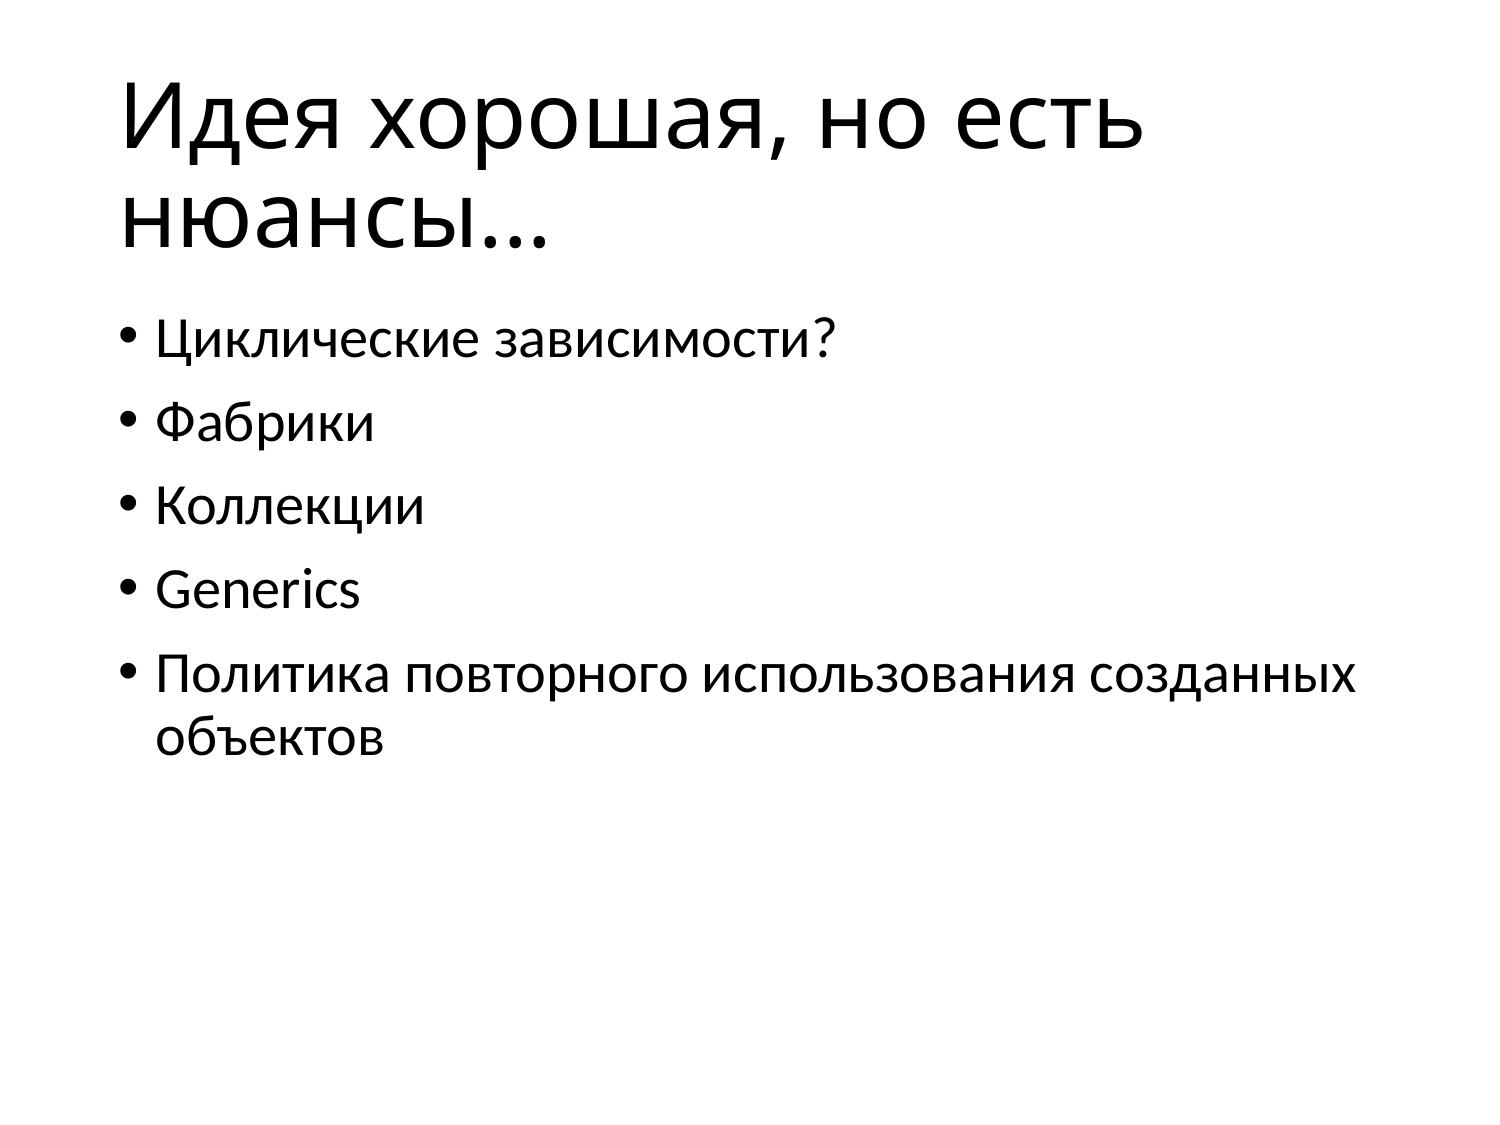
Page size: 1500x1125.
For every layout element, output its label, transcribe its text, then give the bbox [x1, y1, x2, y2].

title Идея хорошая, но есть нюансы... [103, 59, 1397, 278]
list Циклические зависимости? Фабрики Коллекции Generics Политика повторного использования созданных объектов [103, 299, 1397, 1014]
